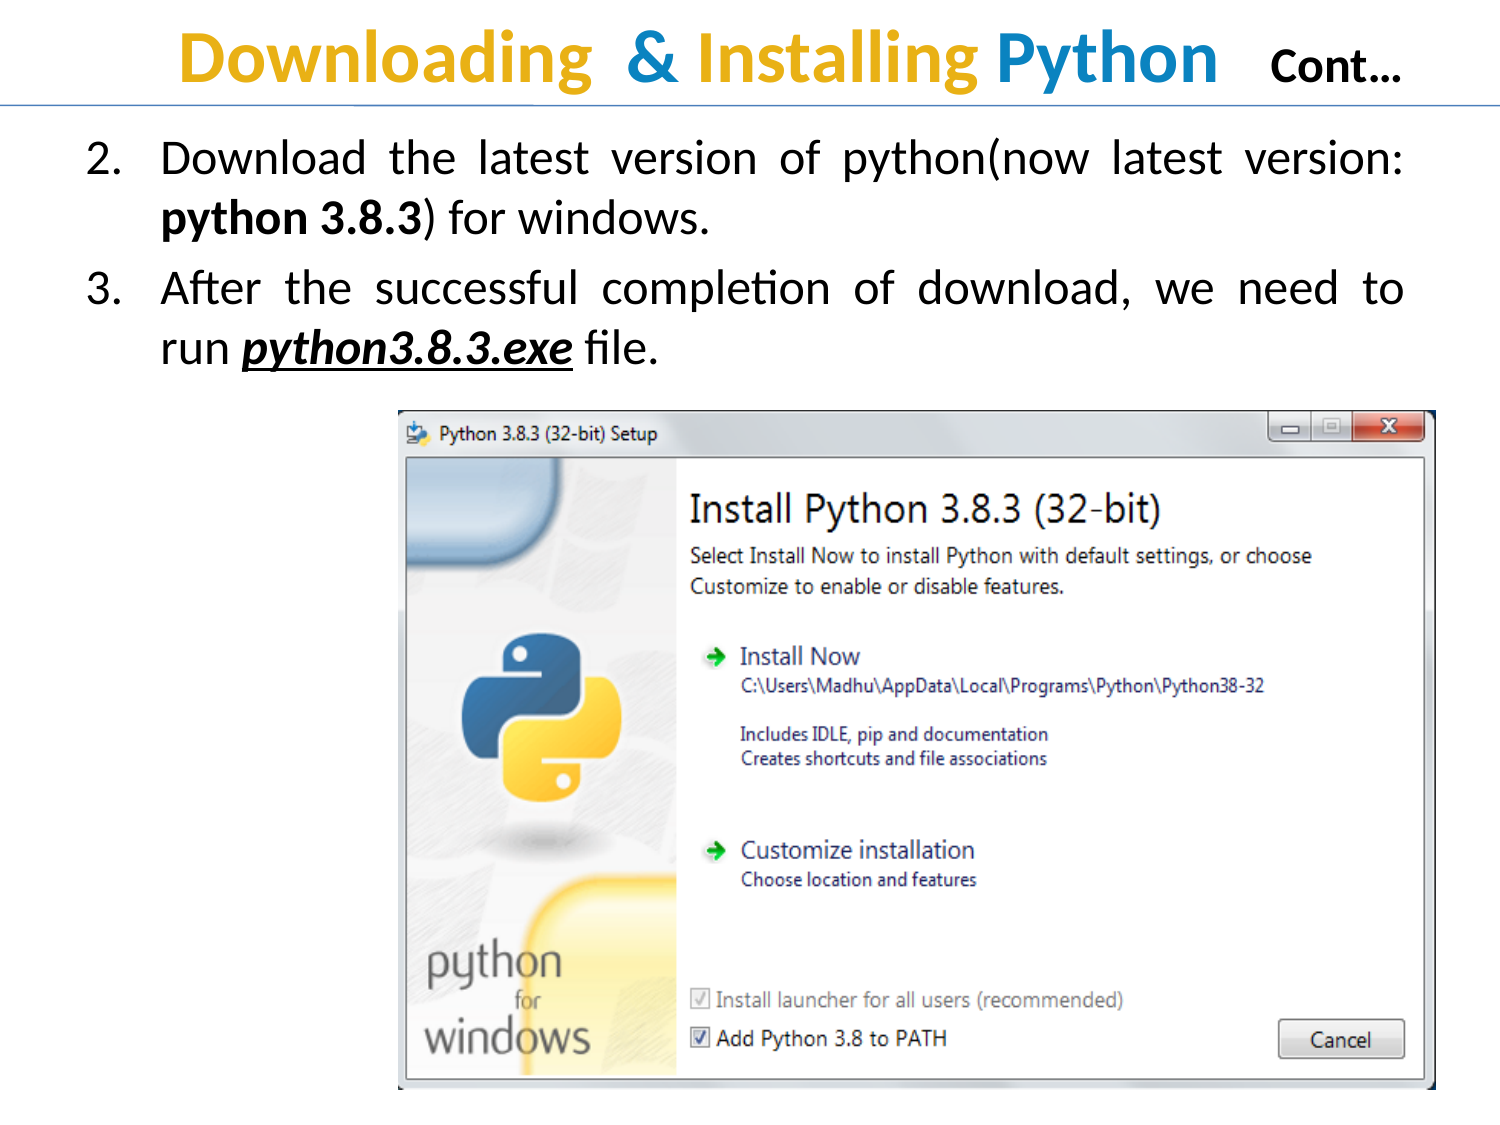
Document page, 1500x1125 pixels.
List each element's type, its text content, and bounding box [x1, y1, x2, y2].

list 2. Download the latest version of python(now latest version: python 3.8.3) for windows. 3. After the successful completion of download, we need to run python3.8.3.exe file. [70, 117, 1421, 1090]
title Downloading & Installing Python Cont… [82, 0, 1432, 103]
picture [398, 409, 1436, 1091]
